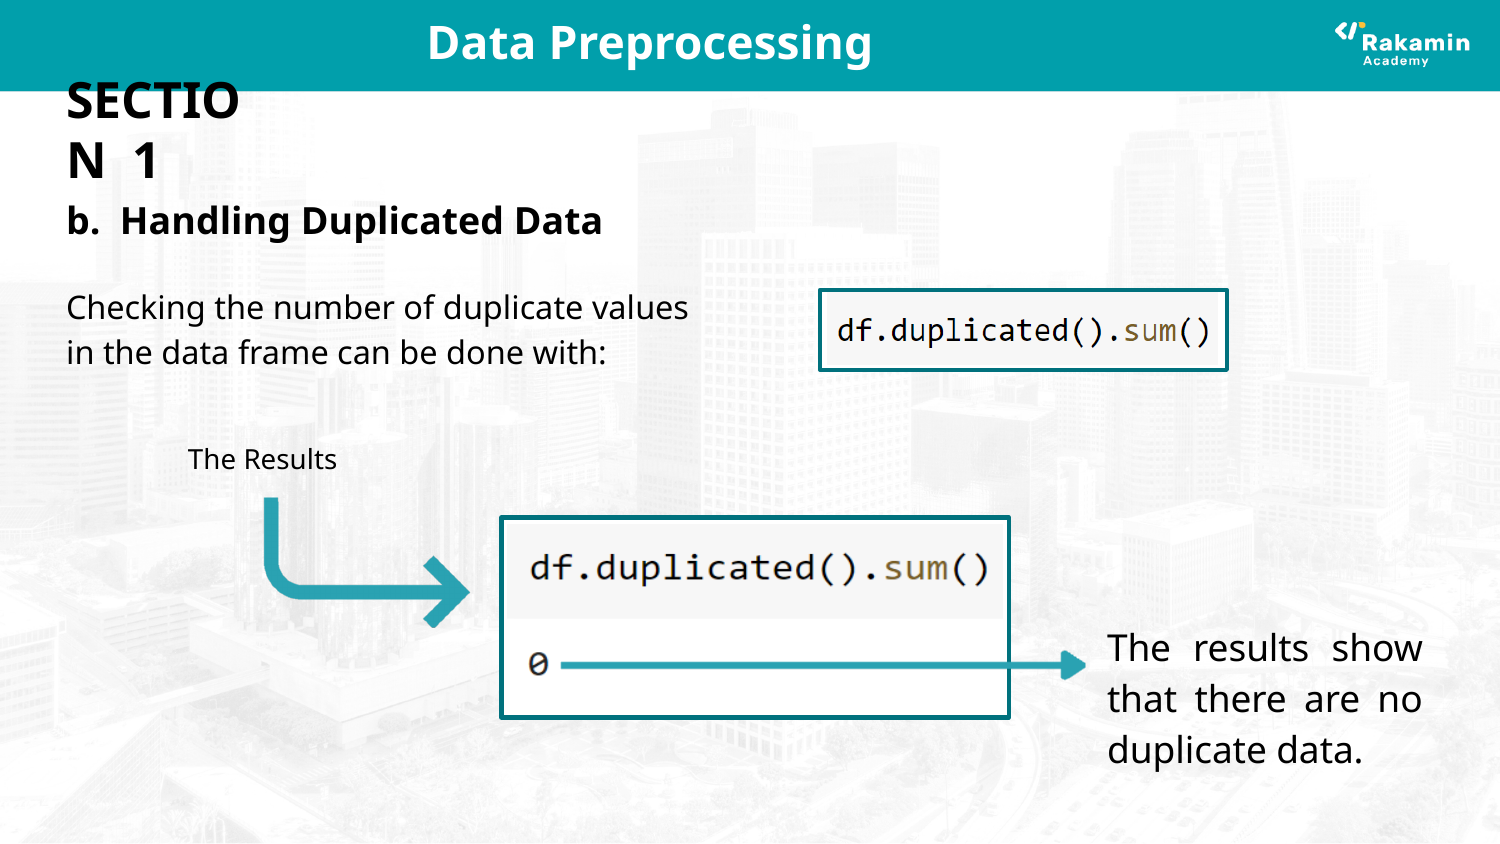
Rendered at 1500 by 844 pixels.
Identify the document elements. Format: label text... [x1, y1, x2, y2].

text_box The Results [172, 421, 373, 509]
list b. Handling Duplicated Data [51, 175, 705, 263]
title Data Preprocessing [0, 0, 1301, 92]
text_box The results show that there are no duplicate data. [1092, 602, 1438, 788]
picture [0, 0, 1500, 844]
text_box Checking the number of duplicate values in the data frame can be done with: [51, 266, 705, 391]
text_box SECTION 1 [51, 96, 295, 162]
text_box [818, 288, 1229, 372]
text_box [499, 515, 1011, 720]
